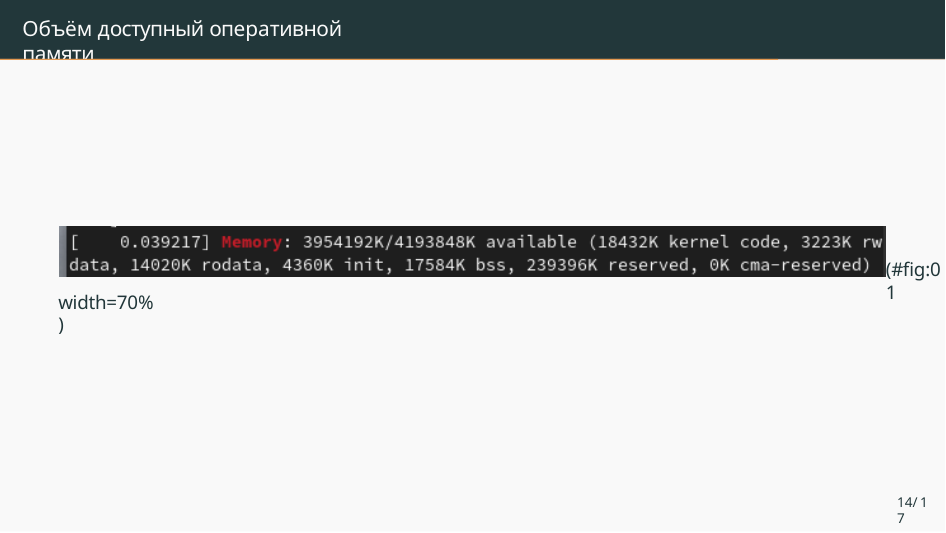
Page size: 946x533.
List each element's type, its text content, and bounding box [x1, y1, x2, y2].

text_box 14/17 [894, 491, 931, 527]
text_box (#fig:01 [883, 255, 946, 304]
text_box Объём доступный оперативной памяти [20, 13, 413, 57]
text_box width=70%) [56, 288, 158, 336]
text_box [0, 0, 945, 58]
picture [58, 225, 886, 278]
